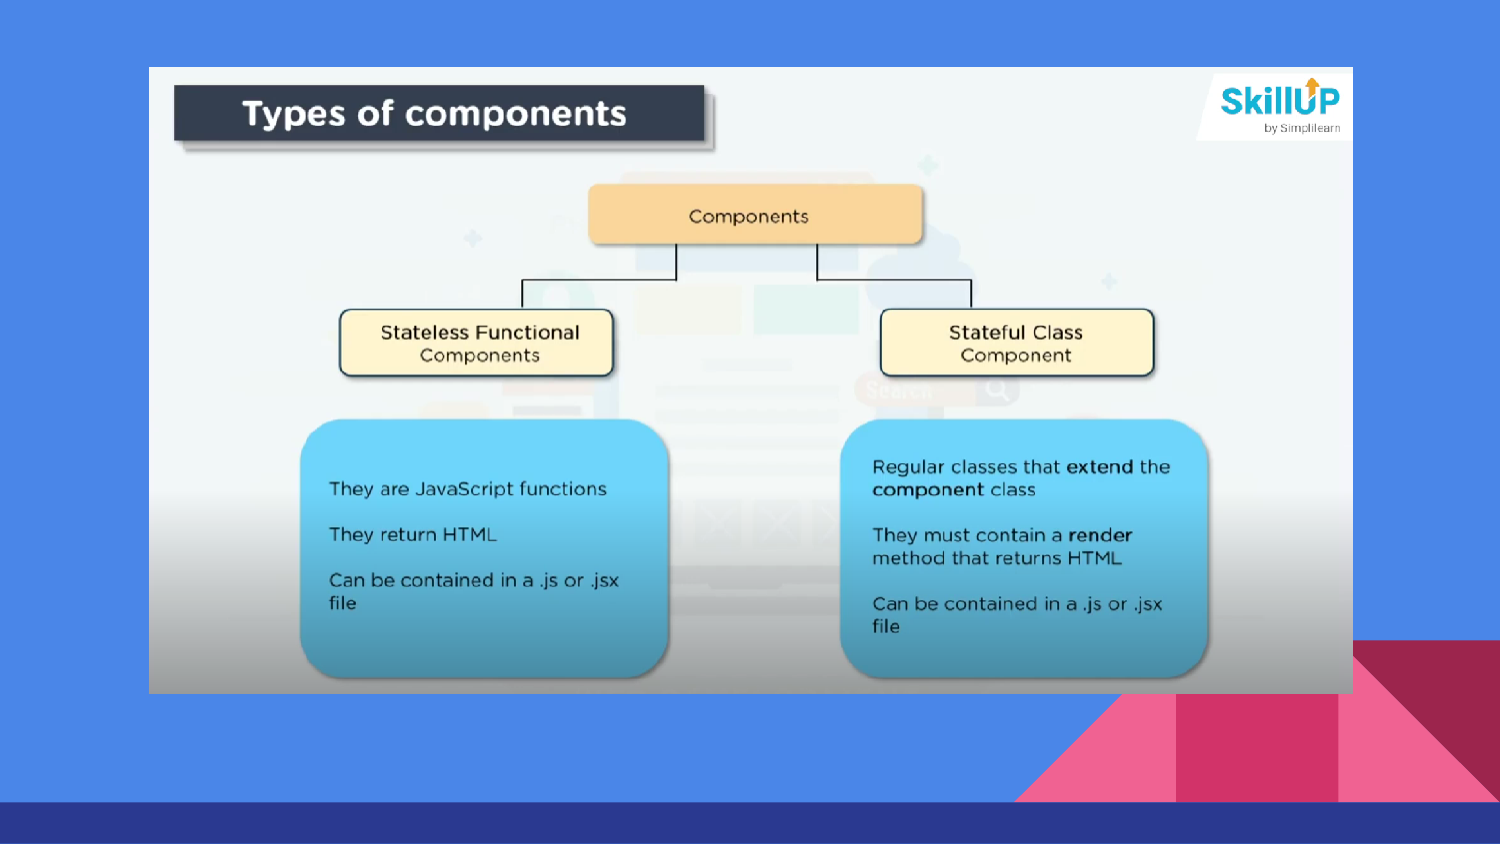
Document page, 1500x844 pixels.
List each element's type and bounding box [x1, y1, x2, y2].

picture [146, 67, 1353, 694]
